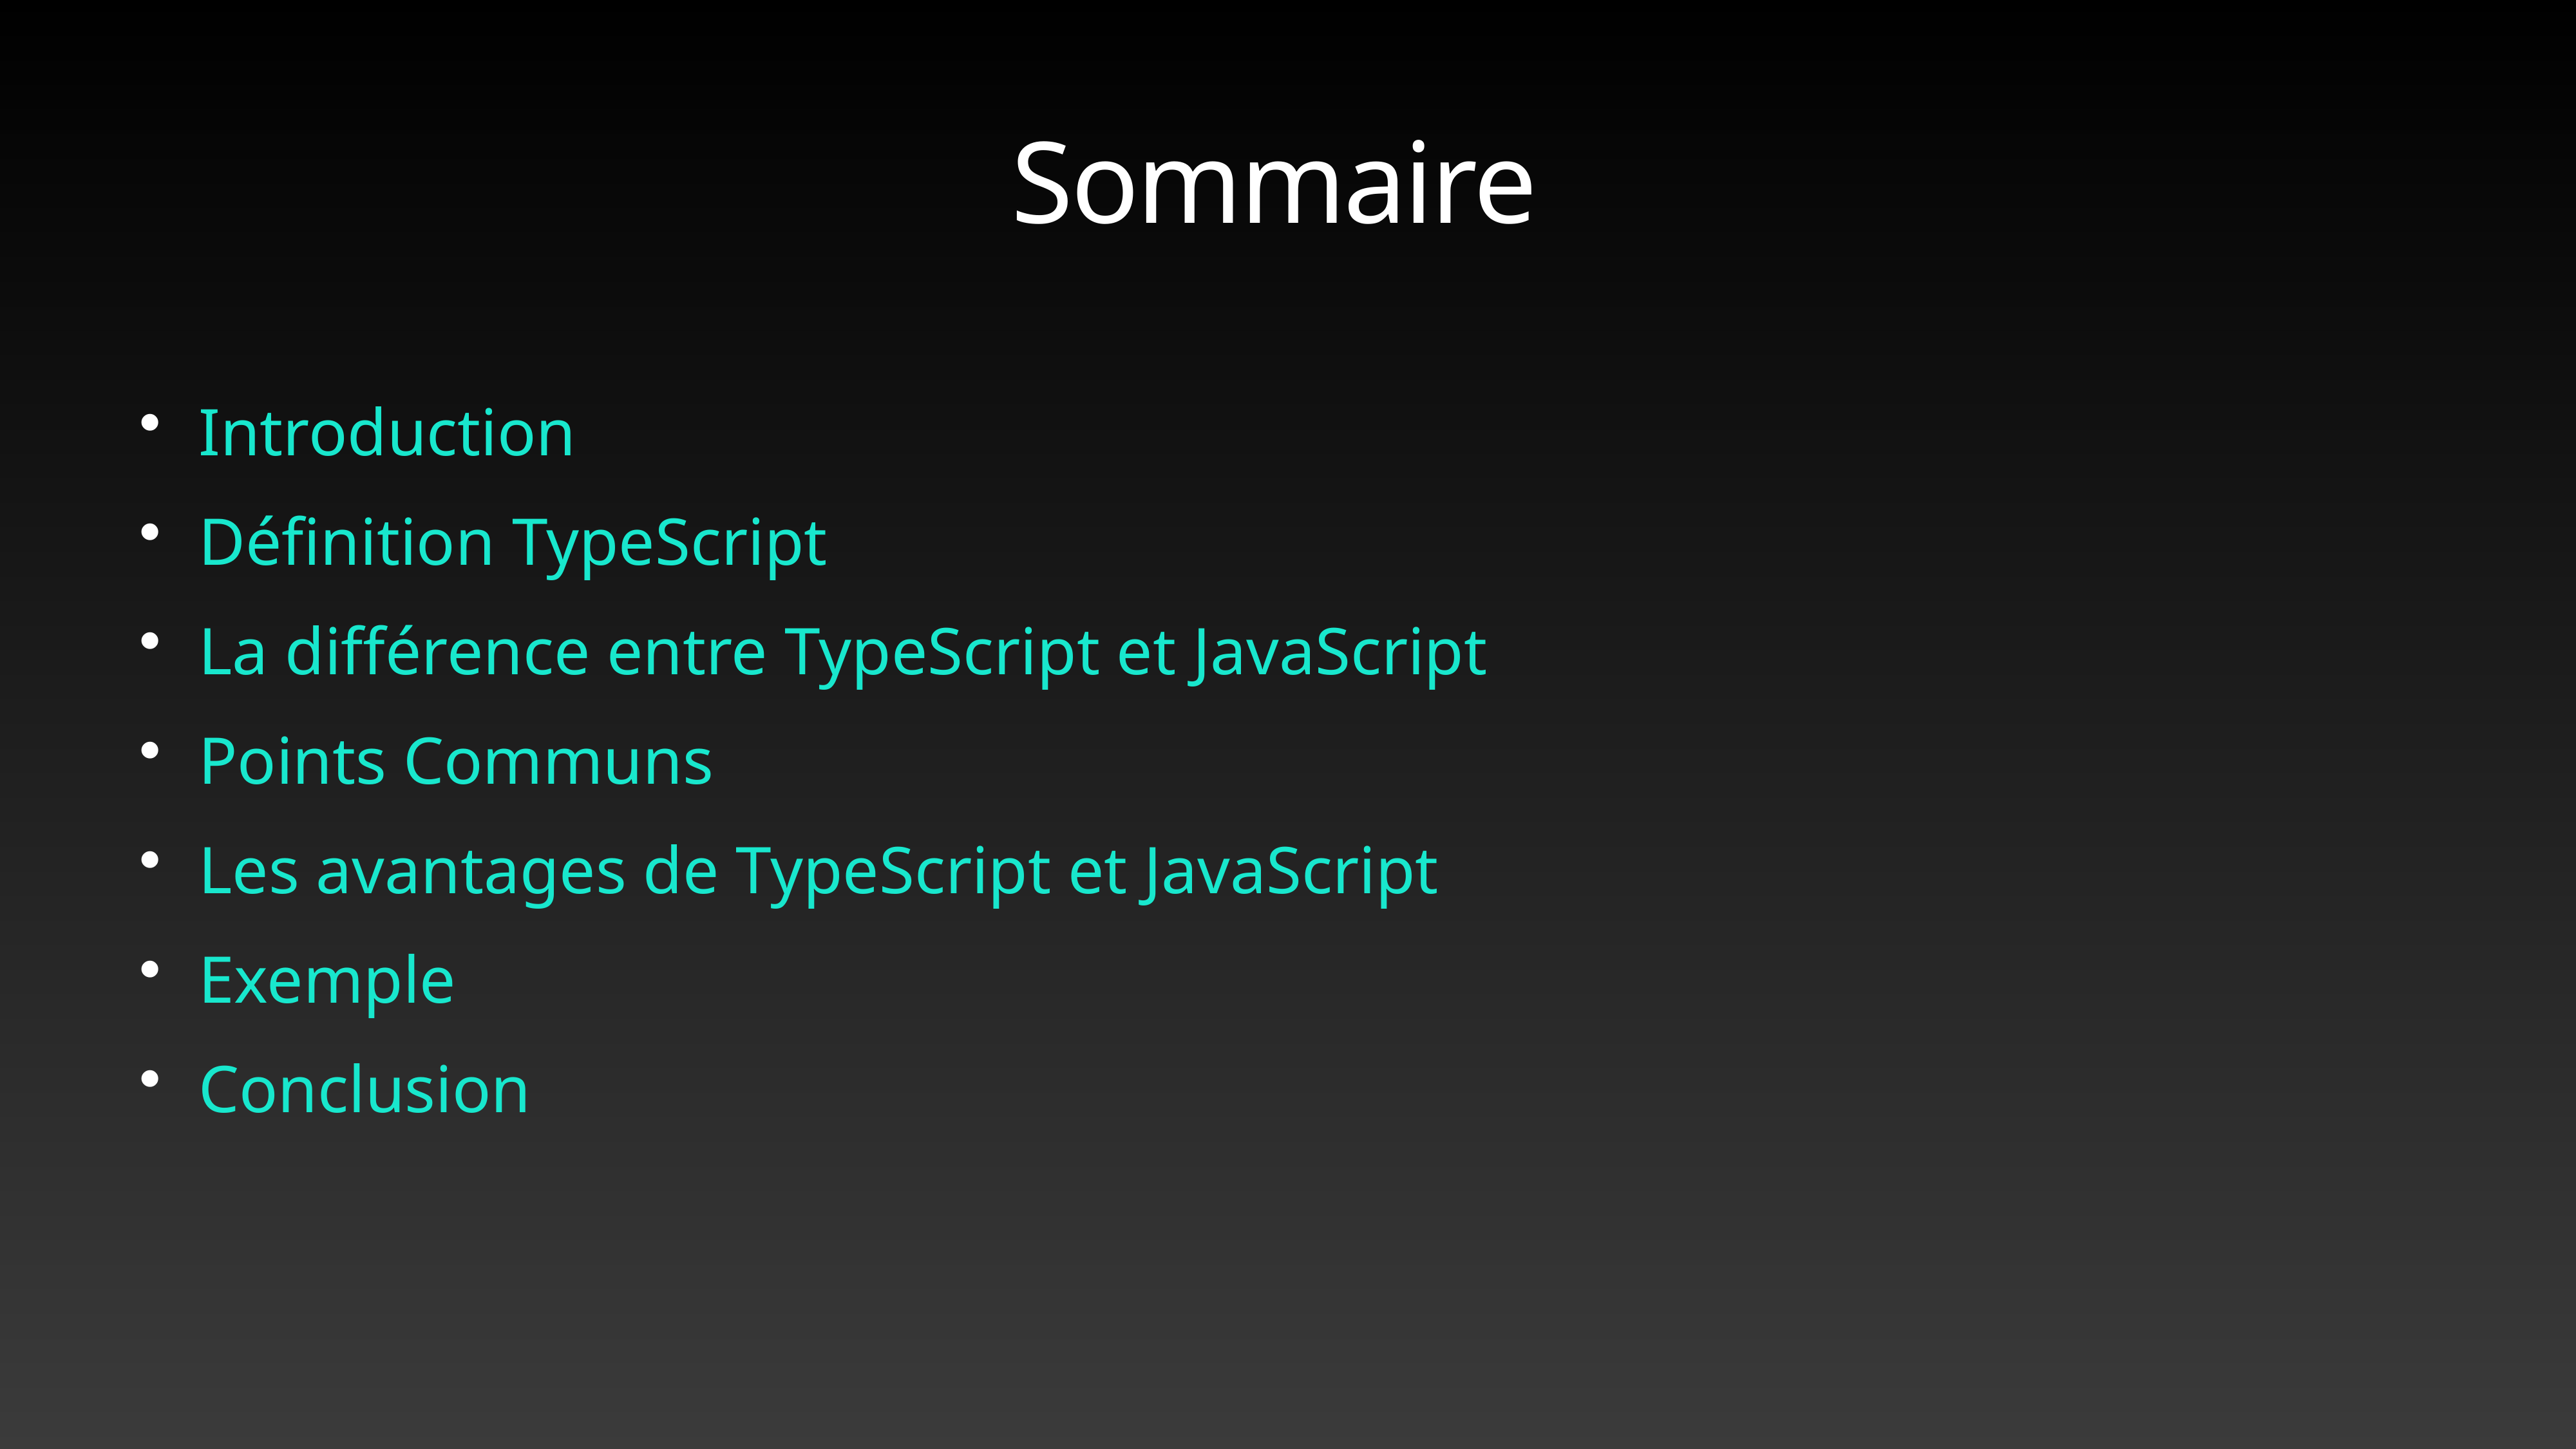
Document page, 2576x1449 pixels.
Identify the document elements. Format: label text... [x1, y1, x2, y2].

list Introduction Définition TypeScript La différence entre TypeScript et JavaScript Points Communs Les avantages de TypeScript et JavaScript Exemple Conclusion [133, 385, 2443, 1277]
title Sommaire [133, 85, 2443, 251]
